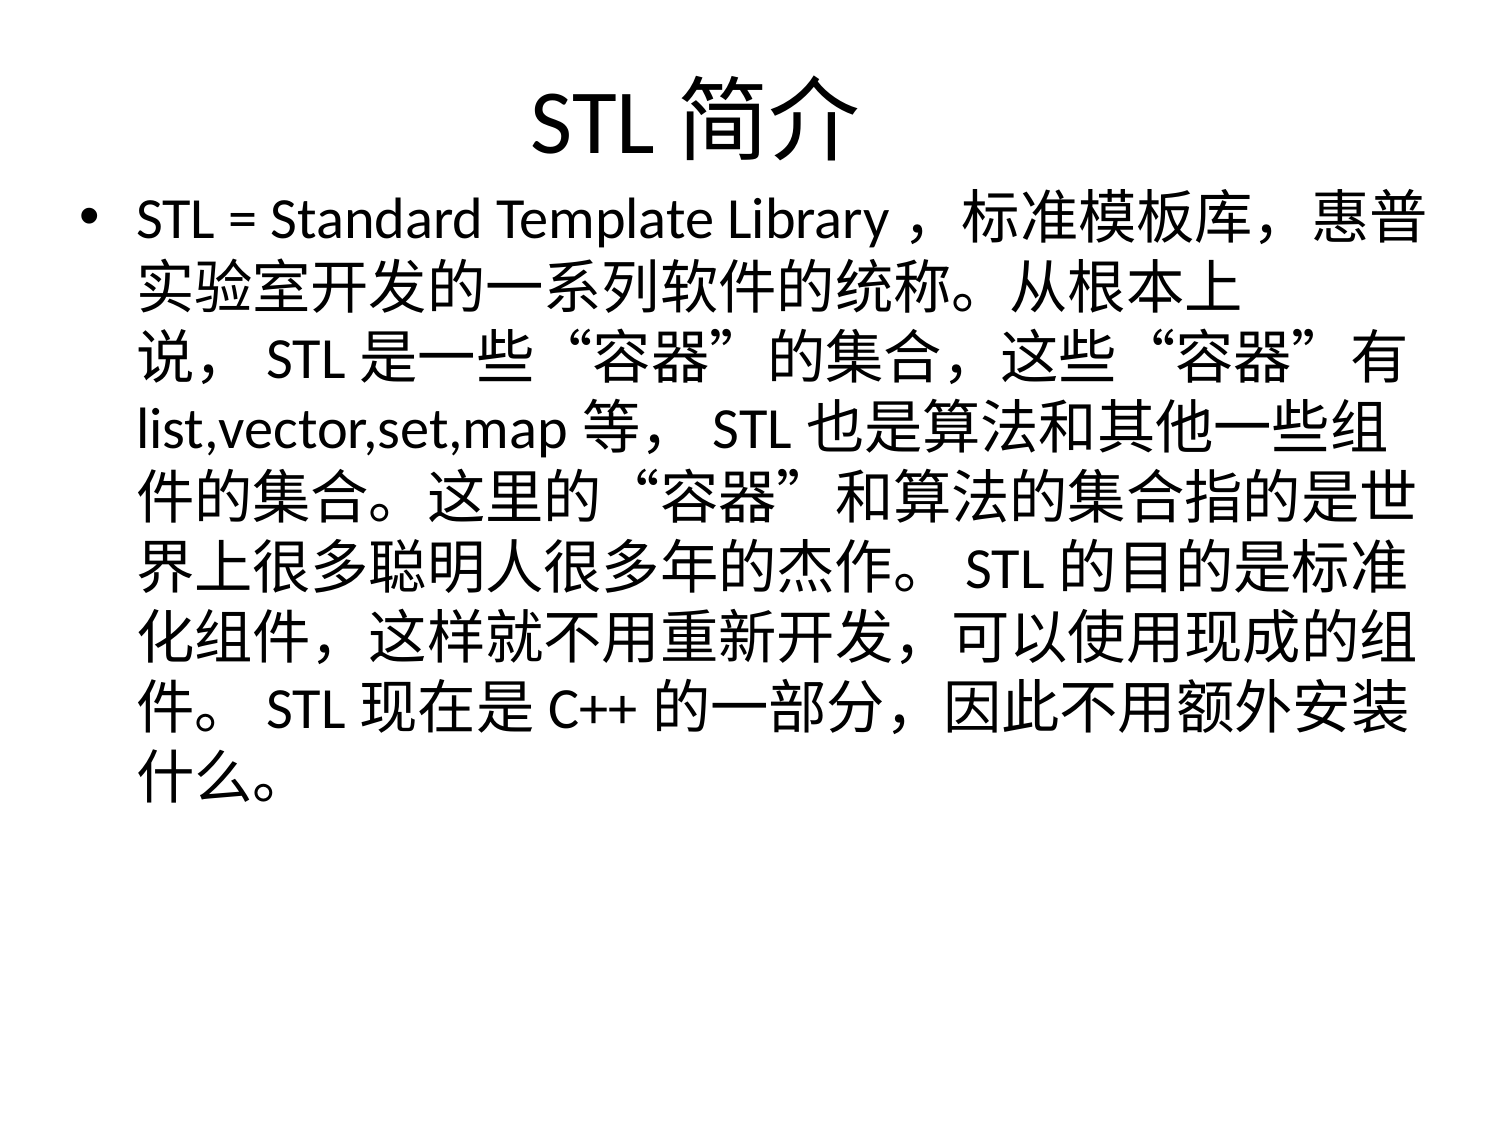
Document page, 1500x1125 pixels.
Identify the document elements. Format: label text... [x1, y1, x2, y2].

title STL简介 [140, 23, 1251, 172]
list STL = Standard Template Library，标准模板库，惠普实验室开发的一系列软件的统称。从根本上说，STL是一些“容器”的集合，这些“容器”有list,vector,set,map等，STL也是算法和其他一些组件的集合。这里的“容器”和算法的集合指的是世界上很多聪明人很多年的杰作。STL的目的是标准化组件，这样就不用重新开发，可以使用现成的组件。STL现在是C++的一部分，因此不用额外安装什么。 [64, 172, 1459, 951]
